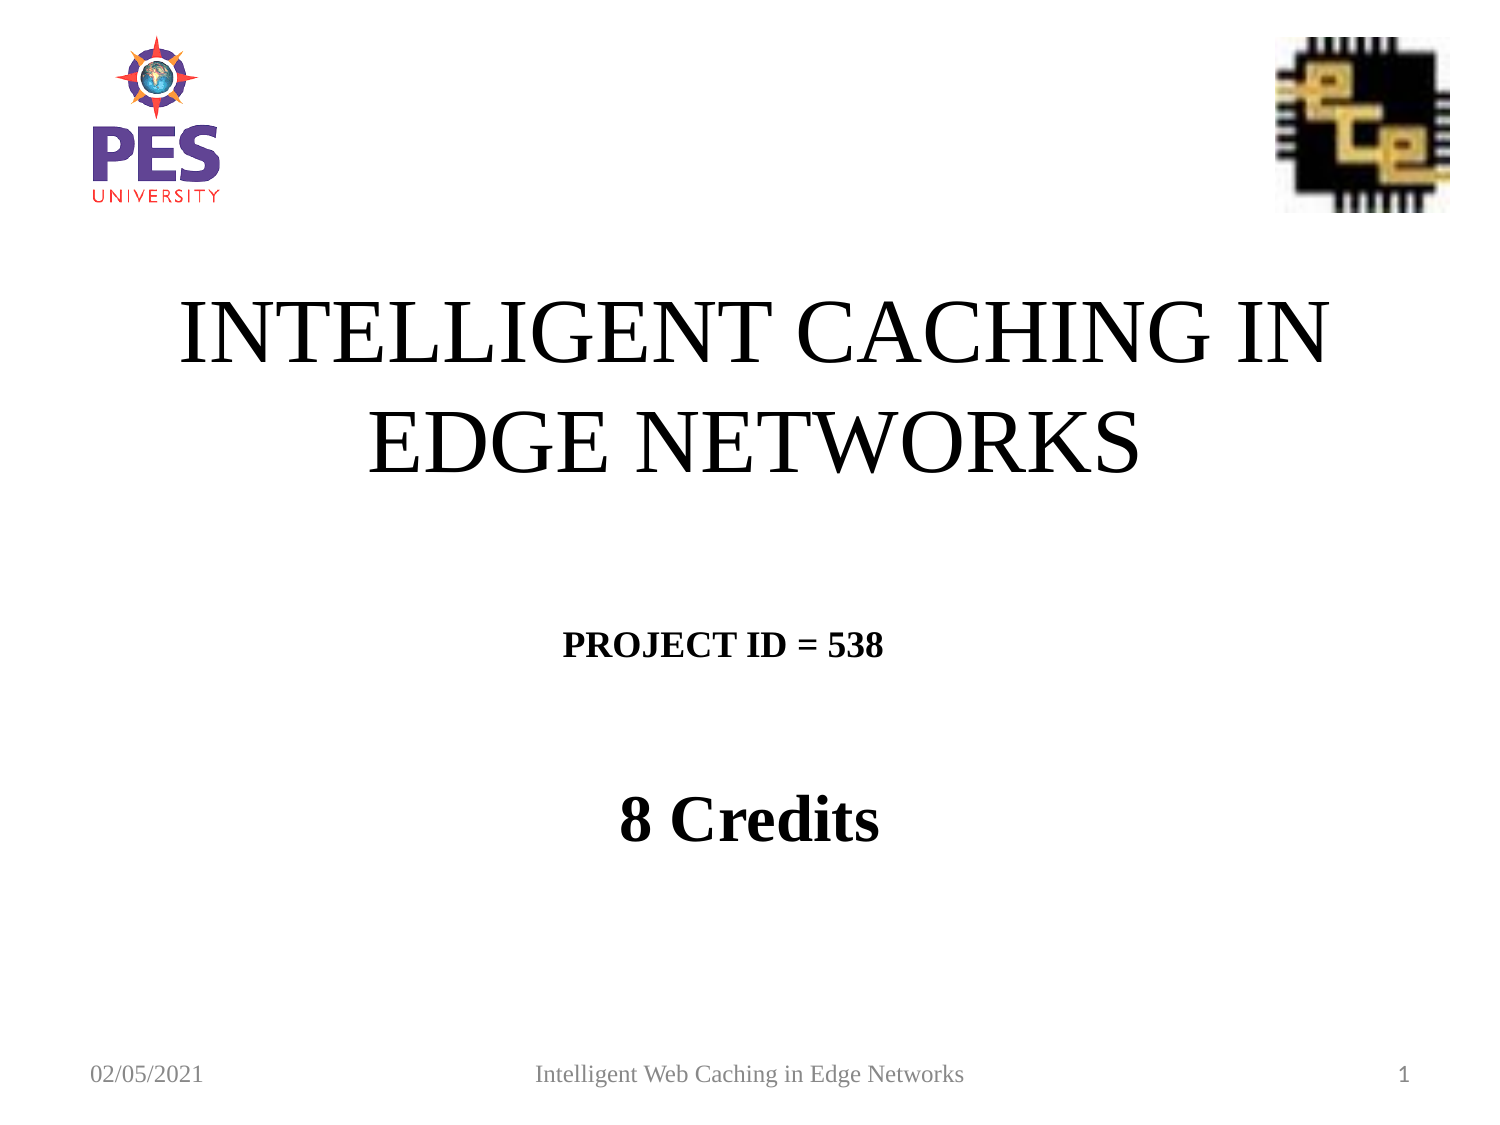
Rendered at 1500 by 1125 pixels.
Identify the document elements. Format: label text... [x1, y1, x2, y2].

footer Intelligent Web Caching in Edge Networks [512, 1042, 988, 1103]
slide_number ‹#› [1074, 1042, 1425, 1103]
picture [62, 24, 251, 213]
subtitle 8 Credits [225, 750, 1275, 888]
title INTELLIGENT CACHING IN EDGE NETWORKS [99, 275, 1413, 488]
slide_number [75, 1042, 425, 1103]
picture [1274, 37, 1451, 213]
text_box PROJECT ID = 538 [490, 612, 966, 673]
